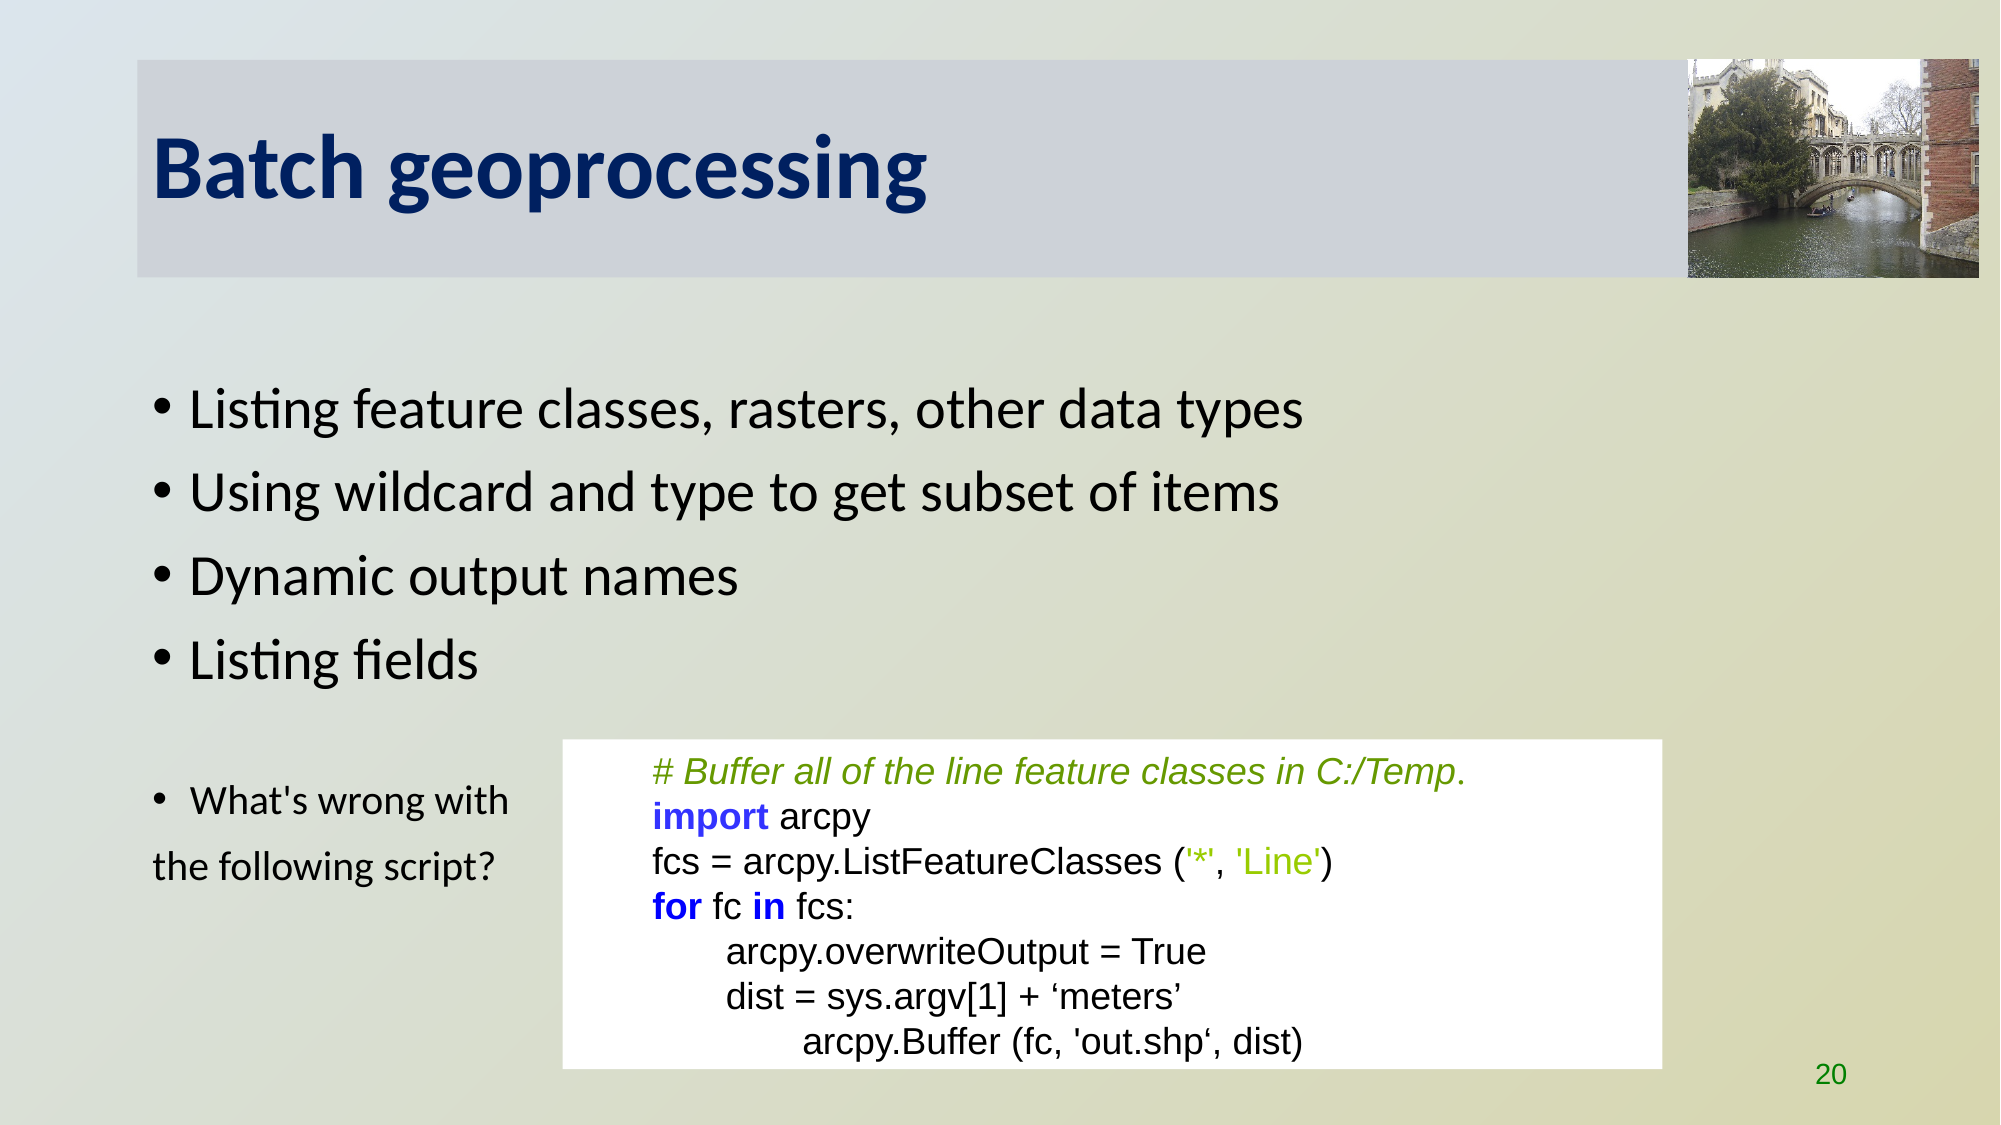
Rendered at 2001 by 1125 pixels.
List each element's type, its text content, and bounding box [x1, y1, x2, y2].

picture [1688, 59, 1979, 278]
slide_number 20 [1412, 1042, 1863, 1103]
text_box # Buffer all of the line feature classes in C:/Temp. import arcpy fcs = arcpy.ListFeatureClasses ('*', 'Line') for fc in fcs: arcpy.overwriteOutput = True dist = sys.argv[1] + ‘meters’ arcpy.Buffer (fc, 'out.shp‘, dist) [562, 739, 1663, 1070]
list Listing feature classes, rasters, other data types Using wildcard and type to get subset of items Dynamic output names Listing fields What's wrong with the following script? [137, 299, 1863, 1014]
title Batch geoprocessing [137, 59, 1688, 278]
